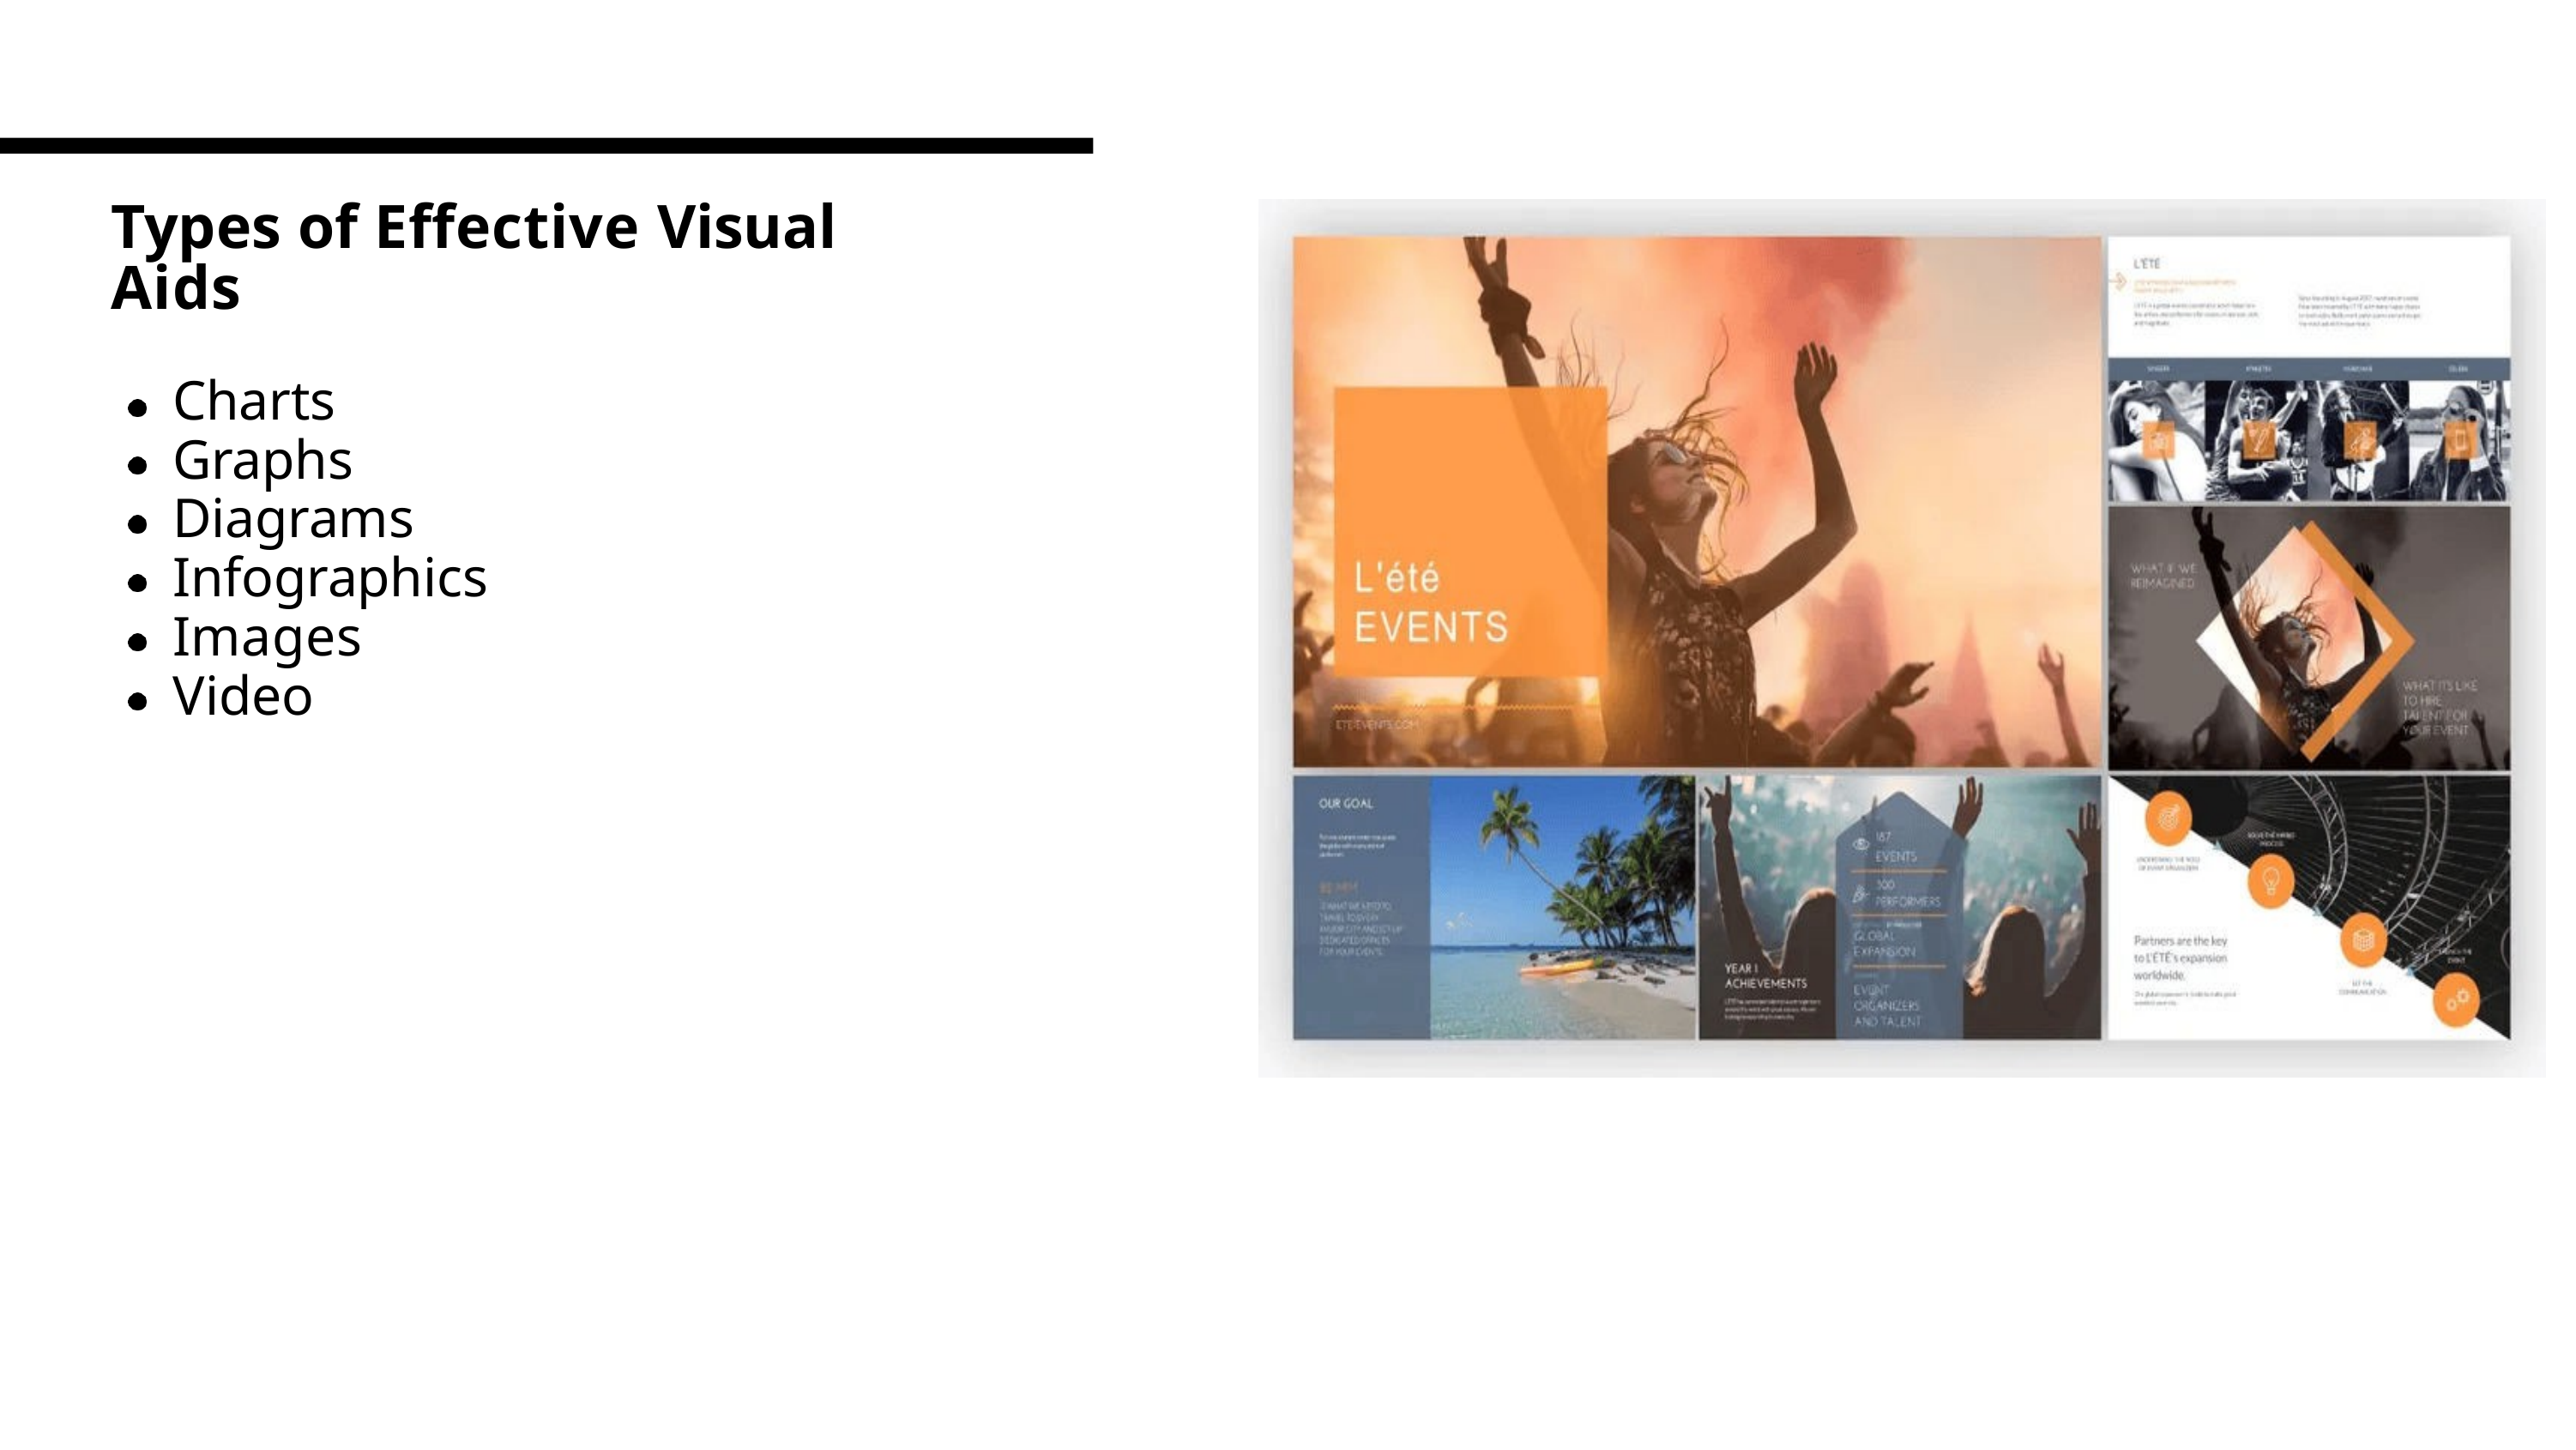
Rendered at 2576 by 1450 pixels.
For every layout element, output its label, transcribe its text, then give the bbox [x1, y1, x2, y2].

picture [128, 398, 147, 417]
text_box Charts Graphs Diagrams Infographics Images Video [106, 363, 1238, 726]
picture [128, 515, 147, 534]
title Types of Effective Visual Aids [109, 186, 862, 363]
picture [128, 574, 147, 593]
picture [1258, 198, 2546, 1078]
picture [128, 692, 147, 710]
text_box [0, 137, 1094, 154]
picture [128, 456, 147, 474]
picture [128, 633, 147, 651]
